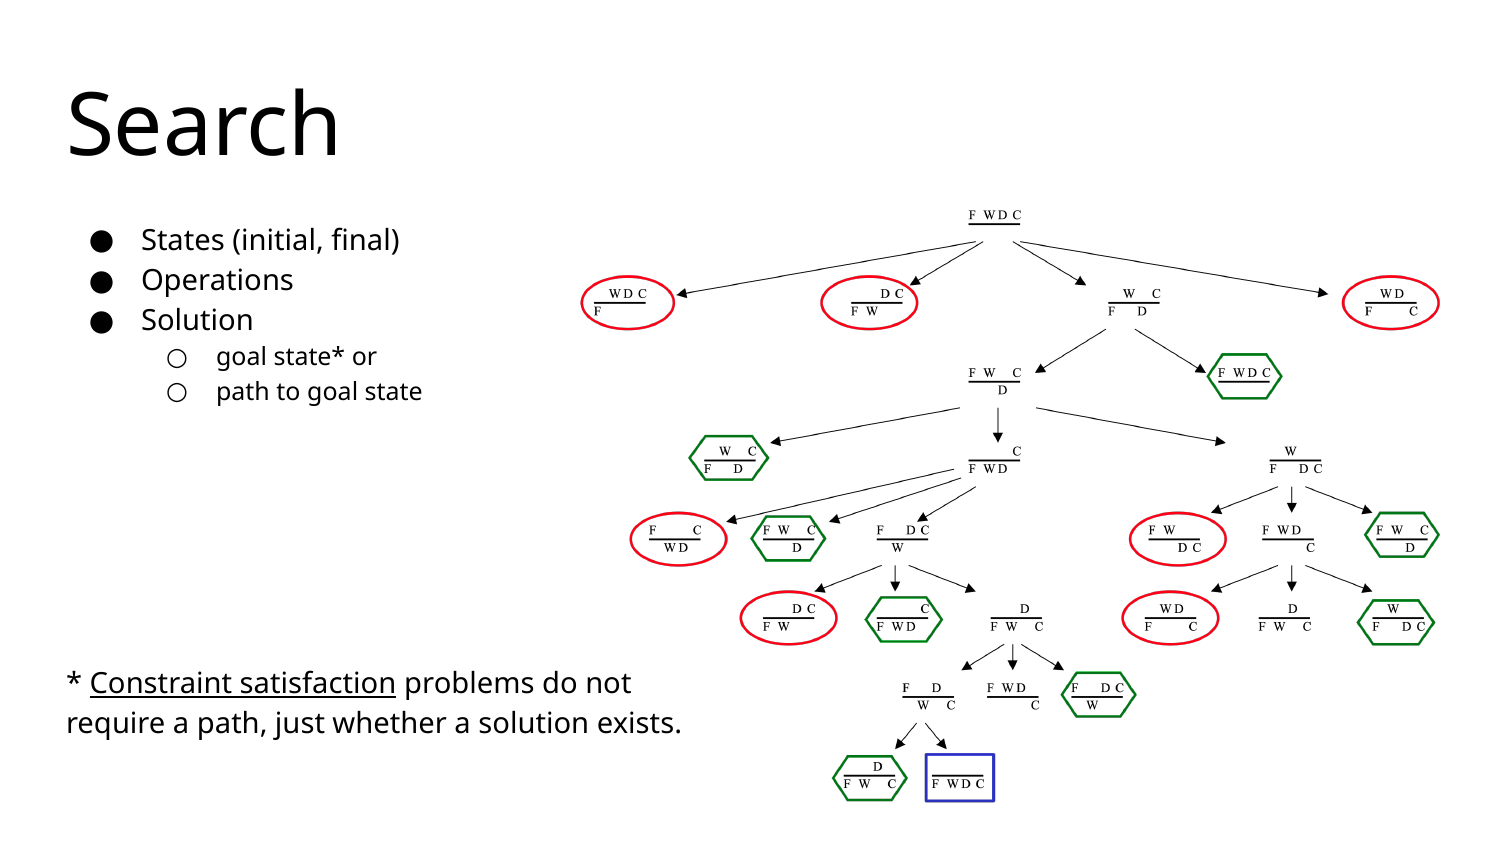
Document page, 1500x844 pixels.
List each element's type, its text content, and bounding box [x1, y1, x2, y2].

list States (initial, final) Operations Solution goal state* or path to goal state * Constraint satisfaction problems do not require a path, just whether a solution exists. [51, 200, 708, 752]
picture [580, 206, 1450, 813]
title Search [51, 51, 1449, 189]
